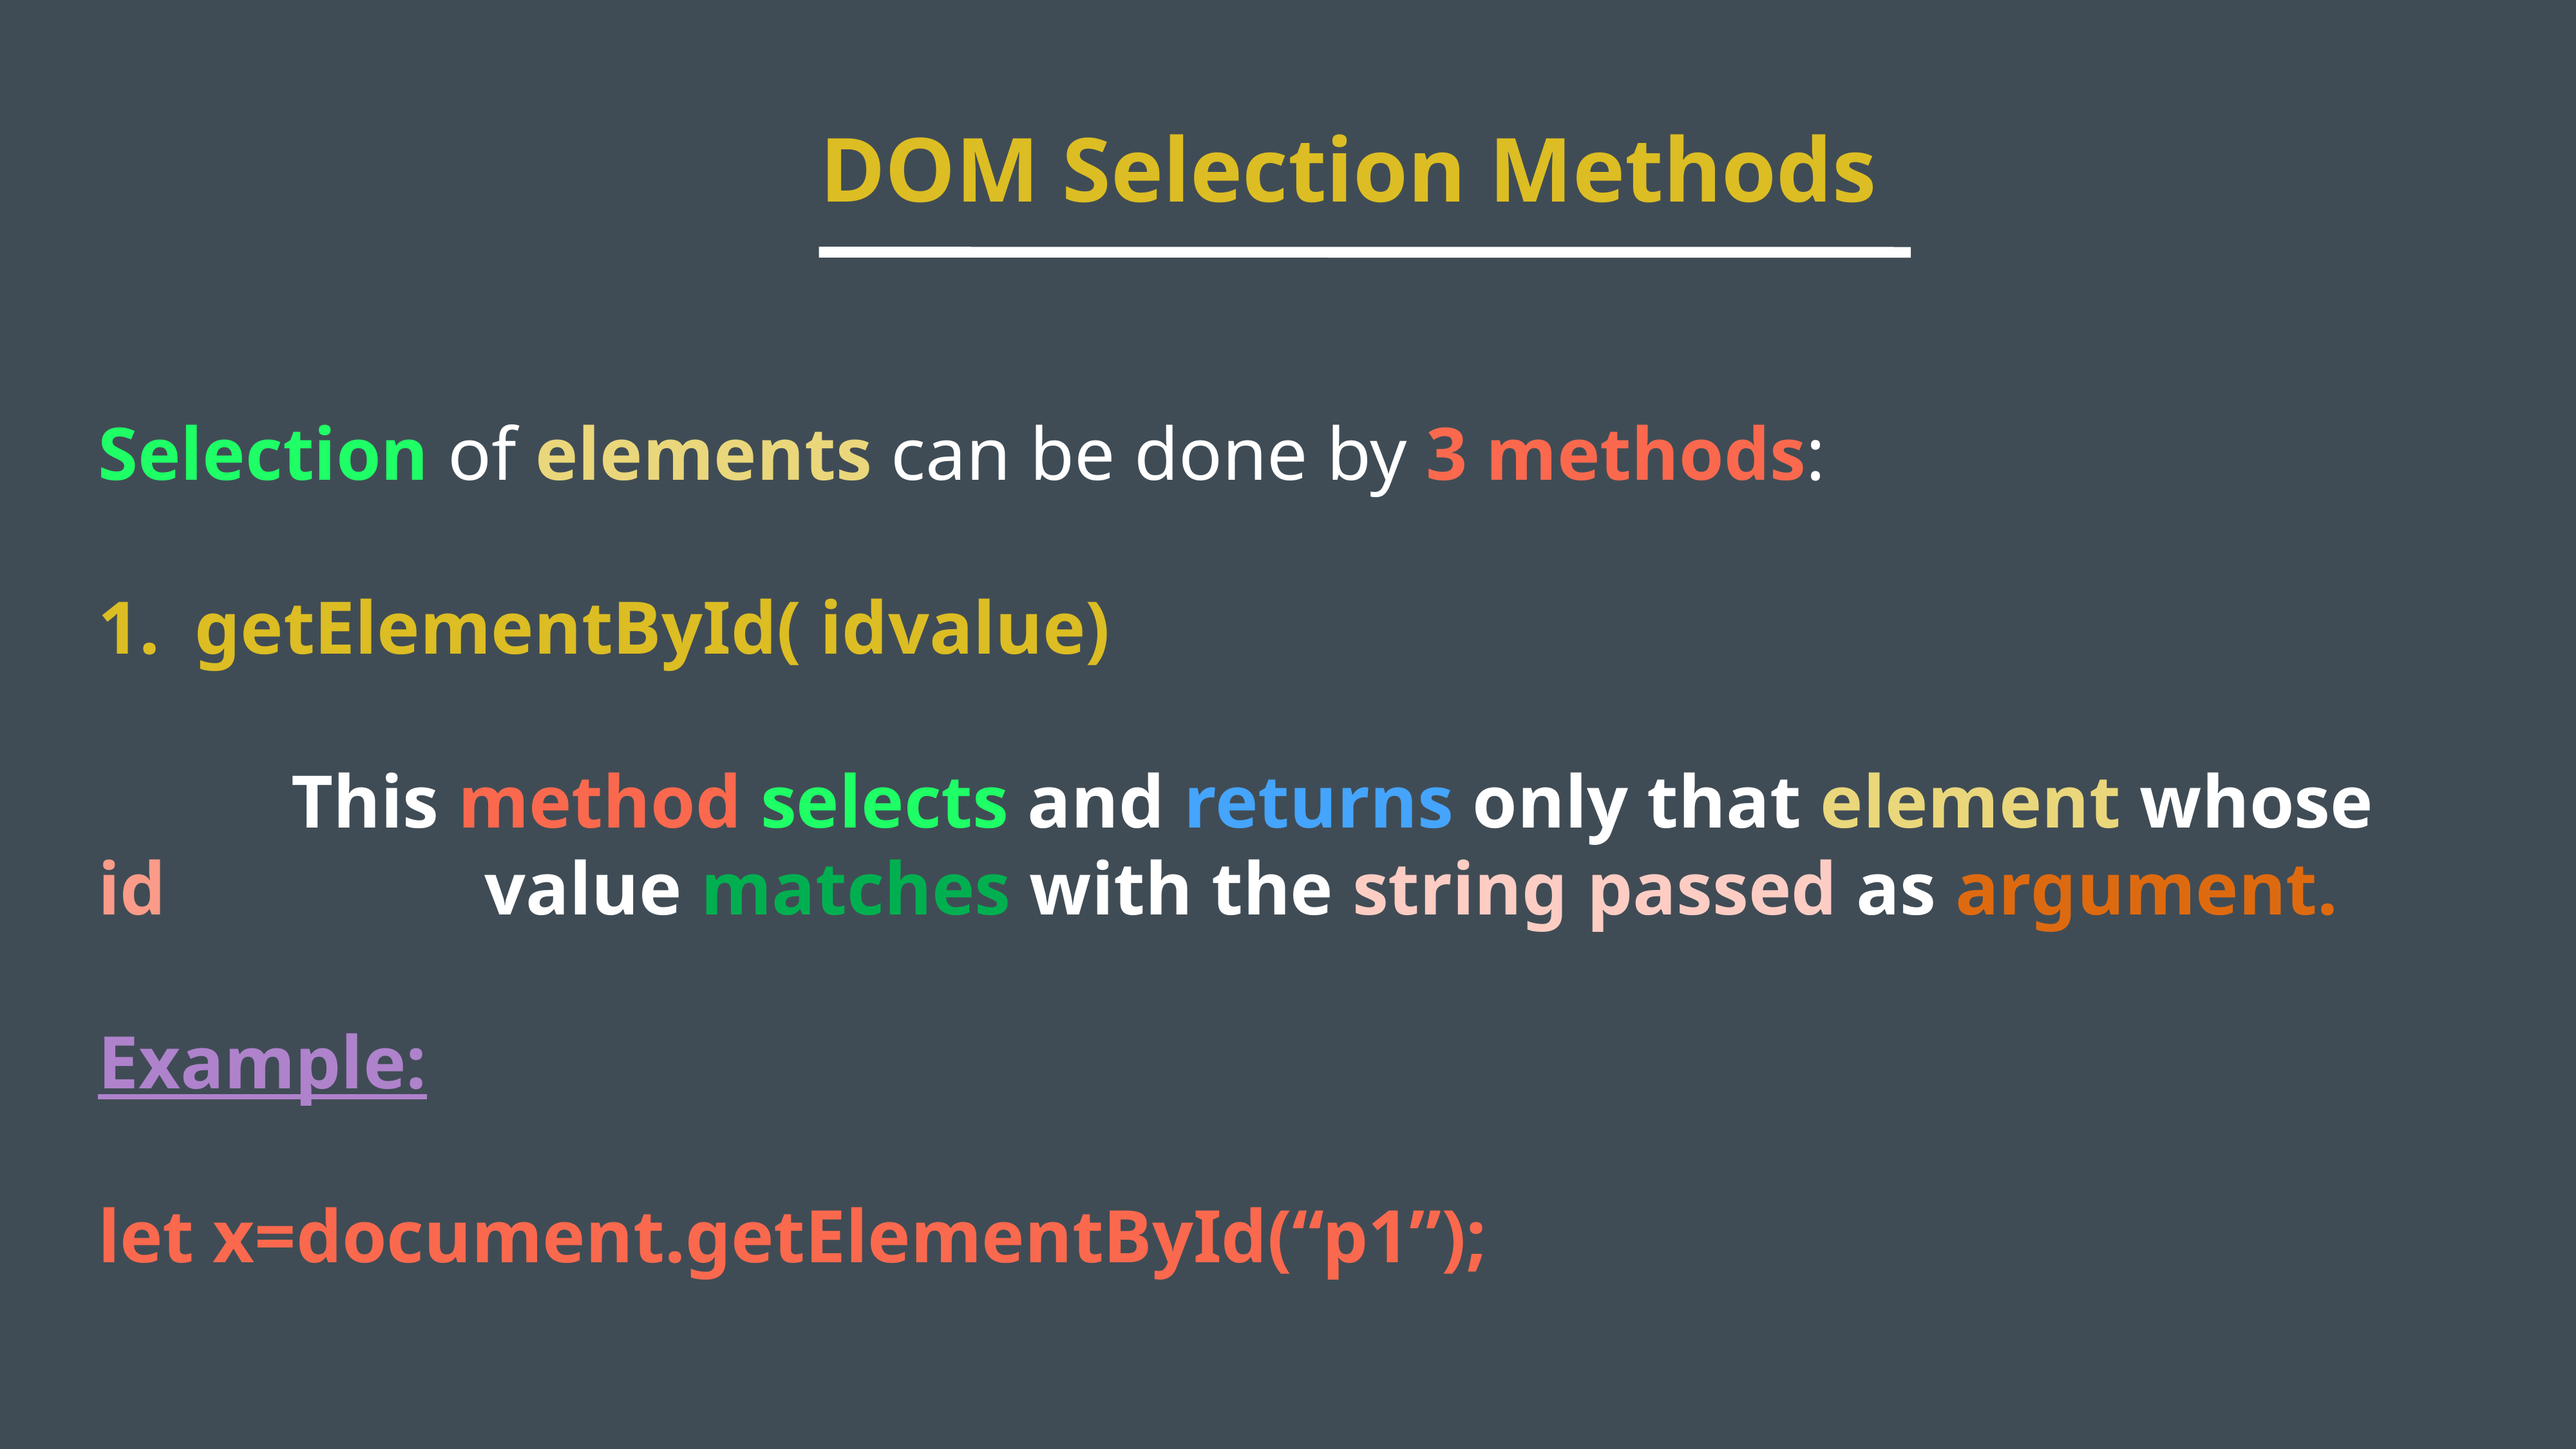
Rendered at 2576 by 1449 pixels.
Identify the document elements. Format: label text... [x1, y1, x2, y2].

text_box DOM Selection Methods [810, 108, 1887, 225]
text_box Selection of elements can be done by 3 methods: getElementById( idvalue) This method selects and returns only that element whose id value matches with the string passed as argument. Example: let x=document.getElementById(“p1”); [88, 402, 2470, 1282]
